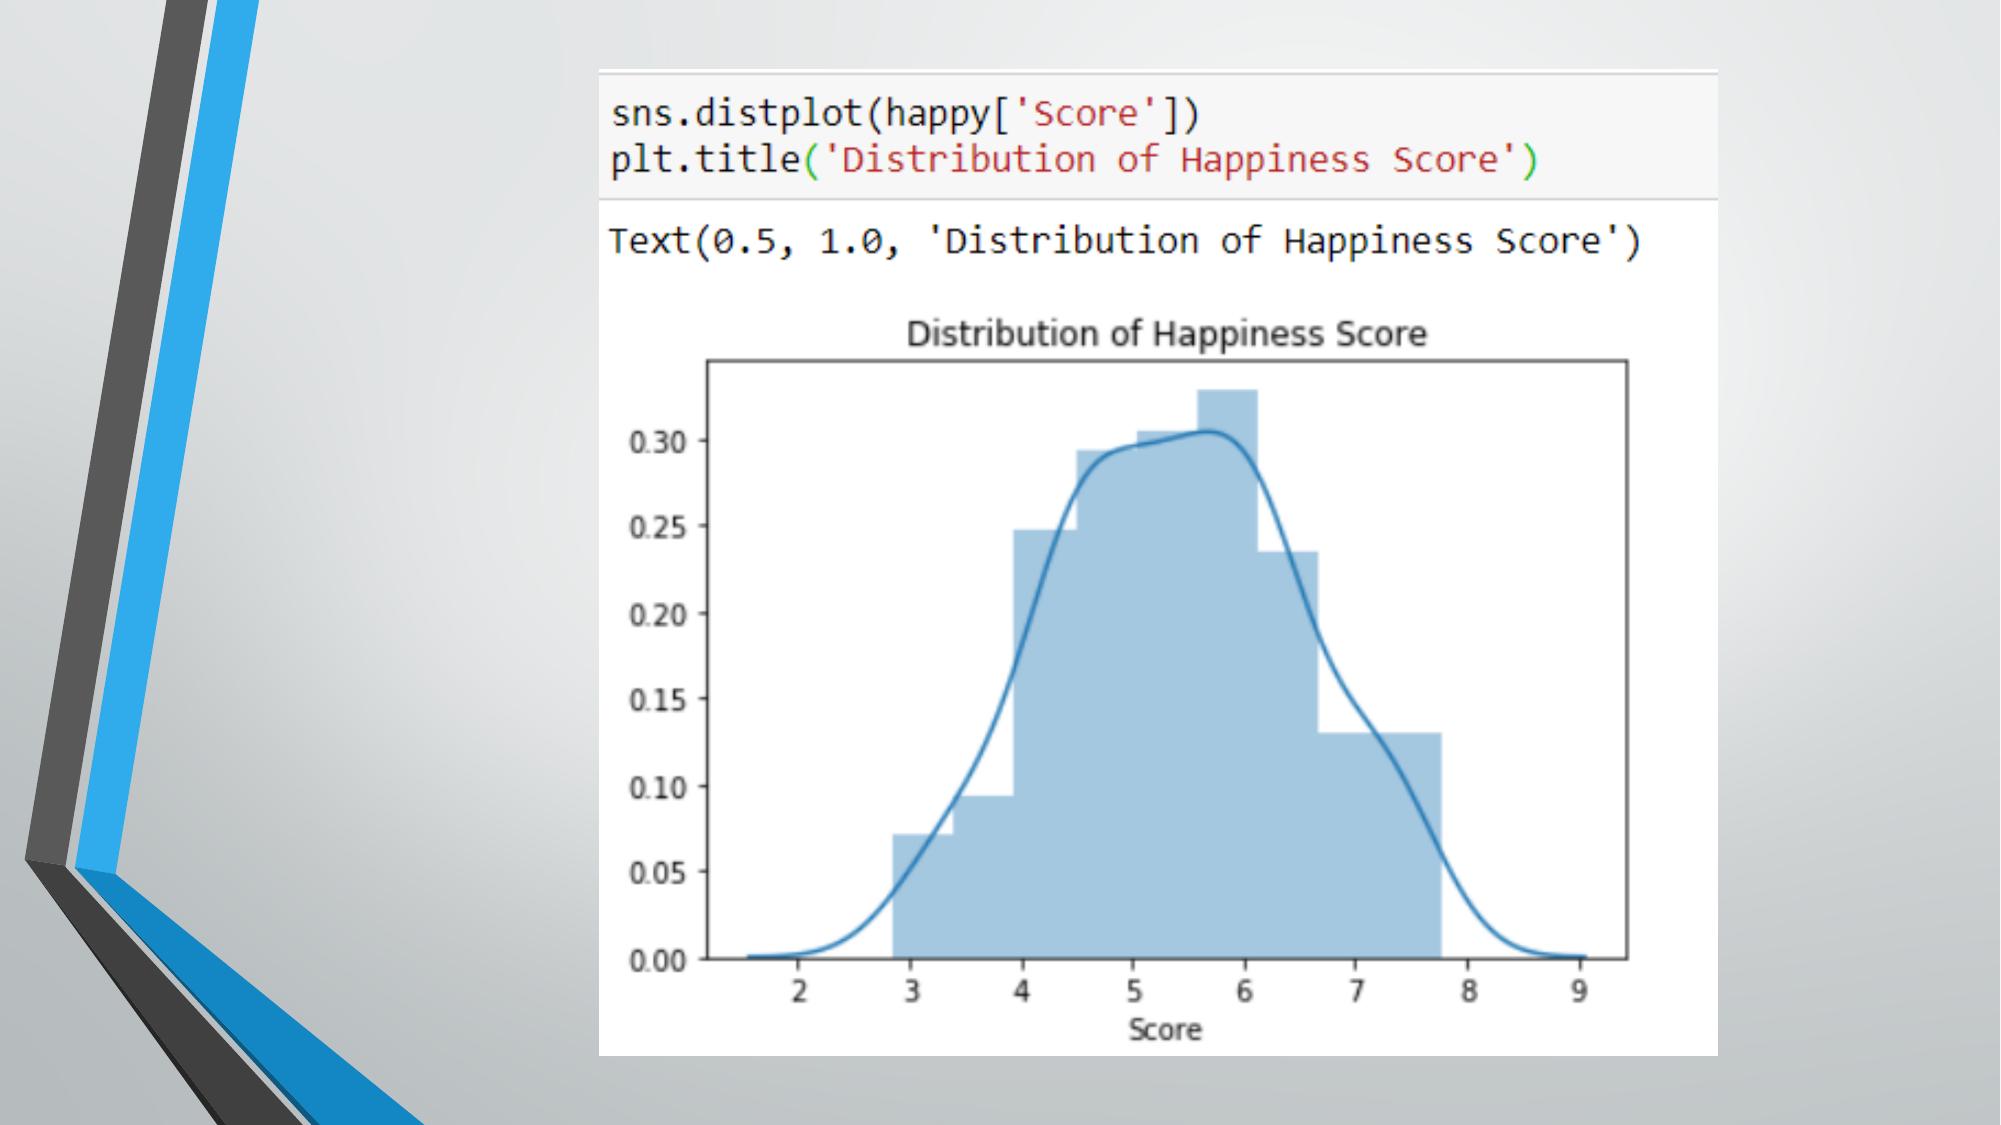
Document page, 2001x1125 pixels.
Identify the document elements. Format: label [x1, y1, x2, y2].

picture [599, 69, 1718, 1056]
